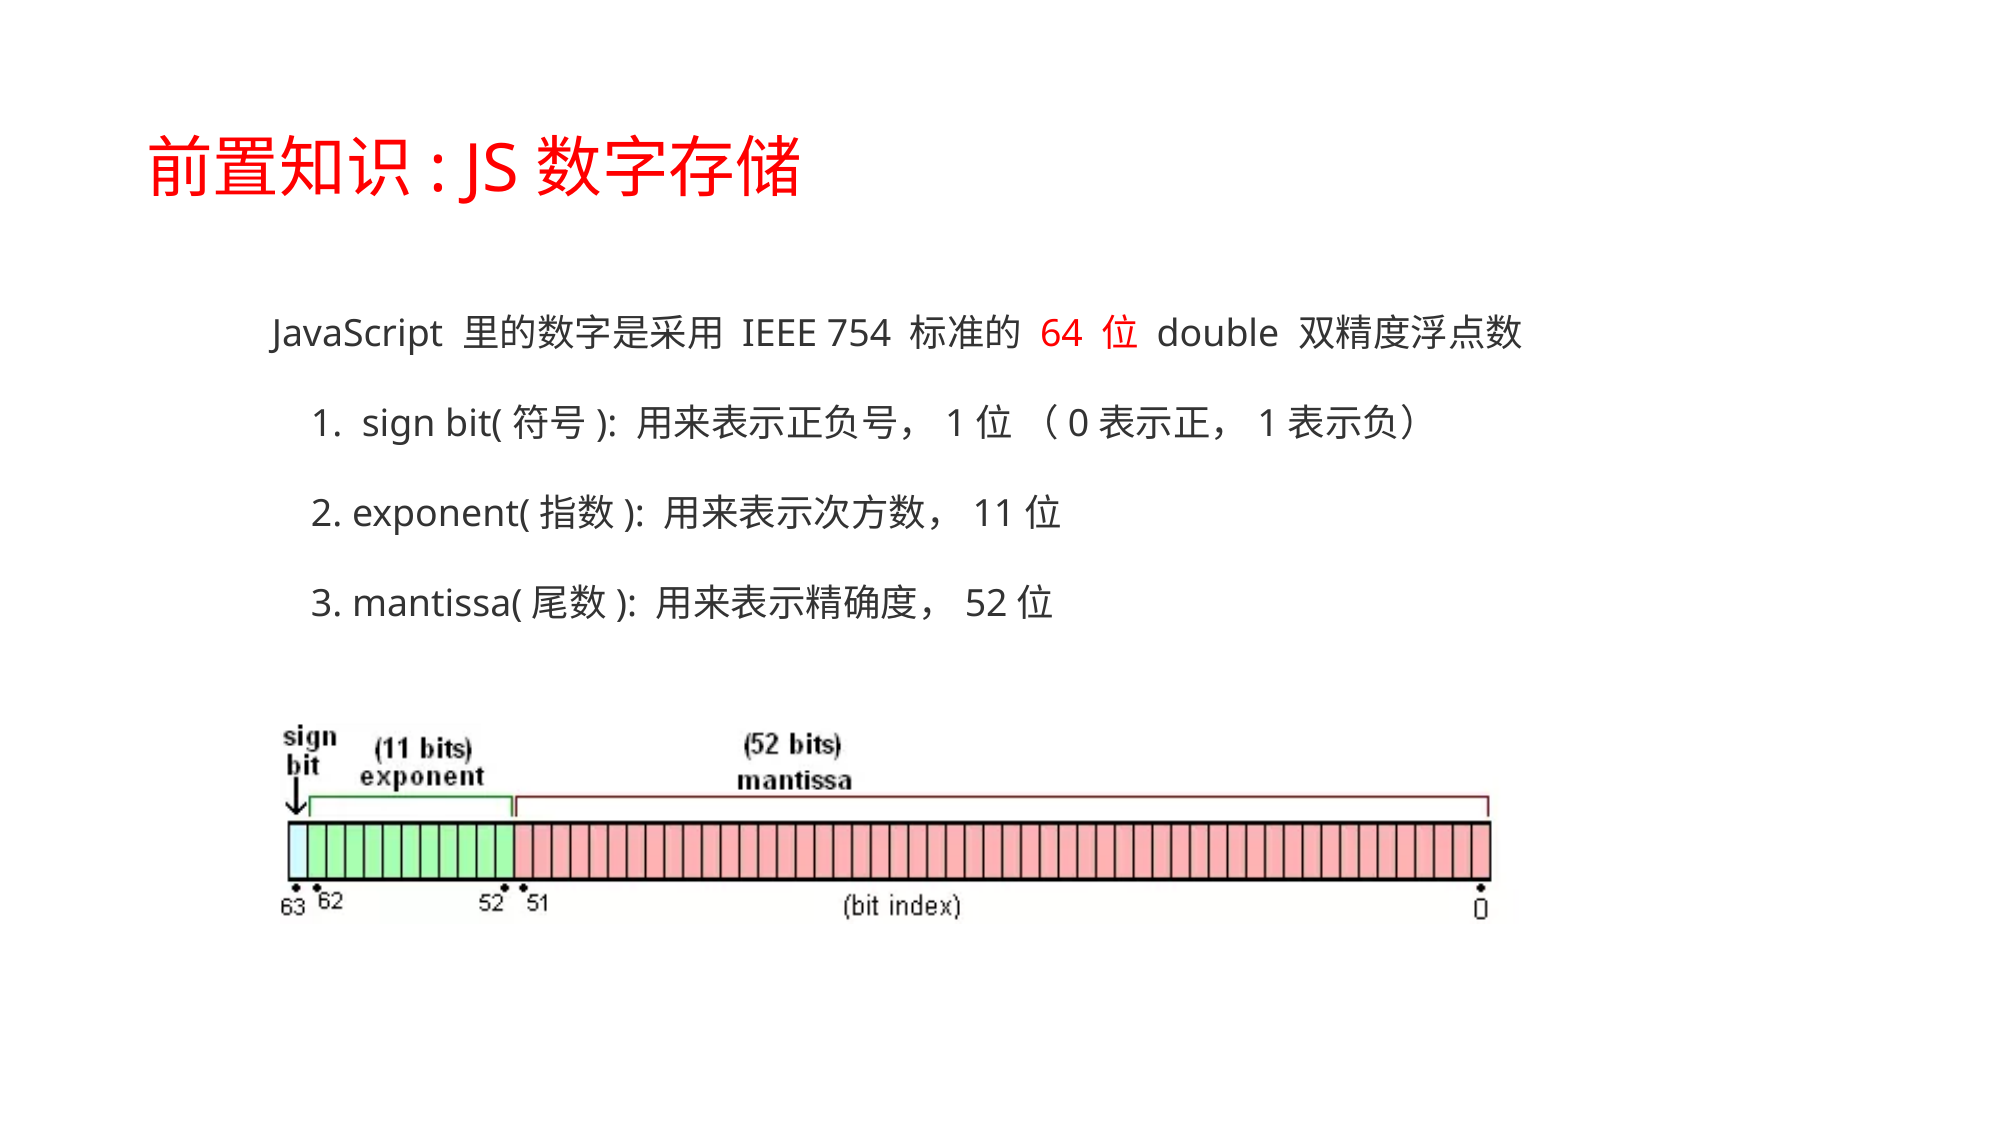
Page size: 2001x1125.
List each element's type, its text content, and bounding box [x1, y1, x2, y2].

picture [280, 723, 1519, 925]
text_box 前置知识: JS数字存储 [100, 116, 818, 212]
text_box JavaScript 里的数字是采用 IEEE 754 标准的 64 位 double 双精度浮点数 1. sign bit(符号): 用来表示正负号，1位 （0表示正，1表示负） 2. exponent(指数): 用来表示次方数，11位 3. mantissa(尾数): 用来表示精确度，52位 [257, 301, 1655, 632]
